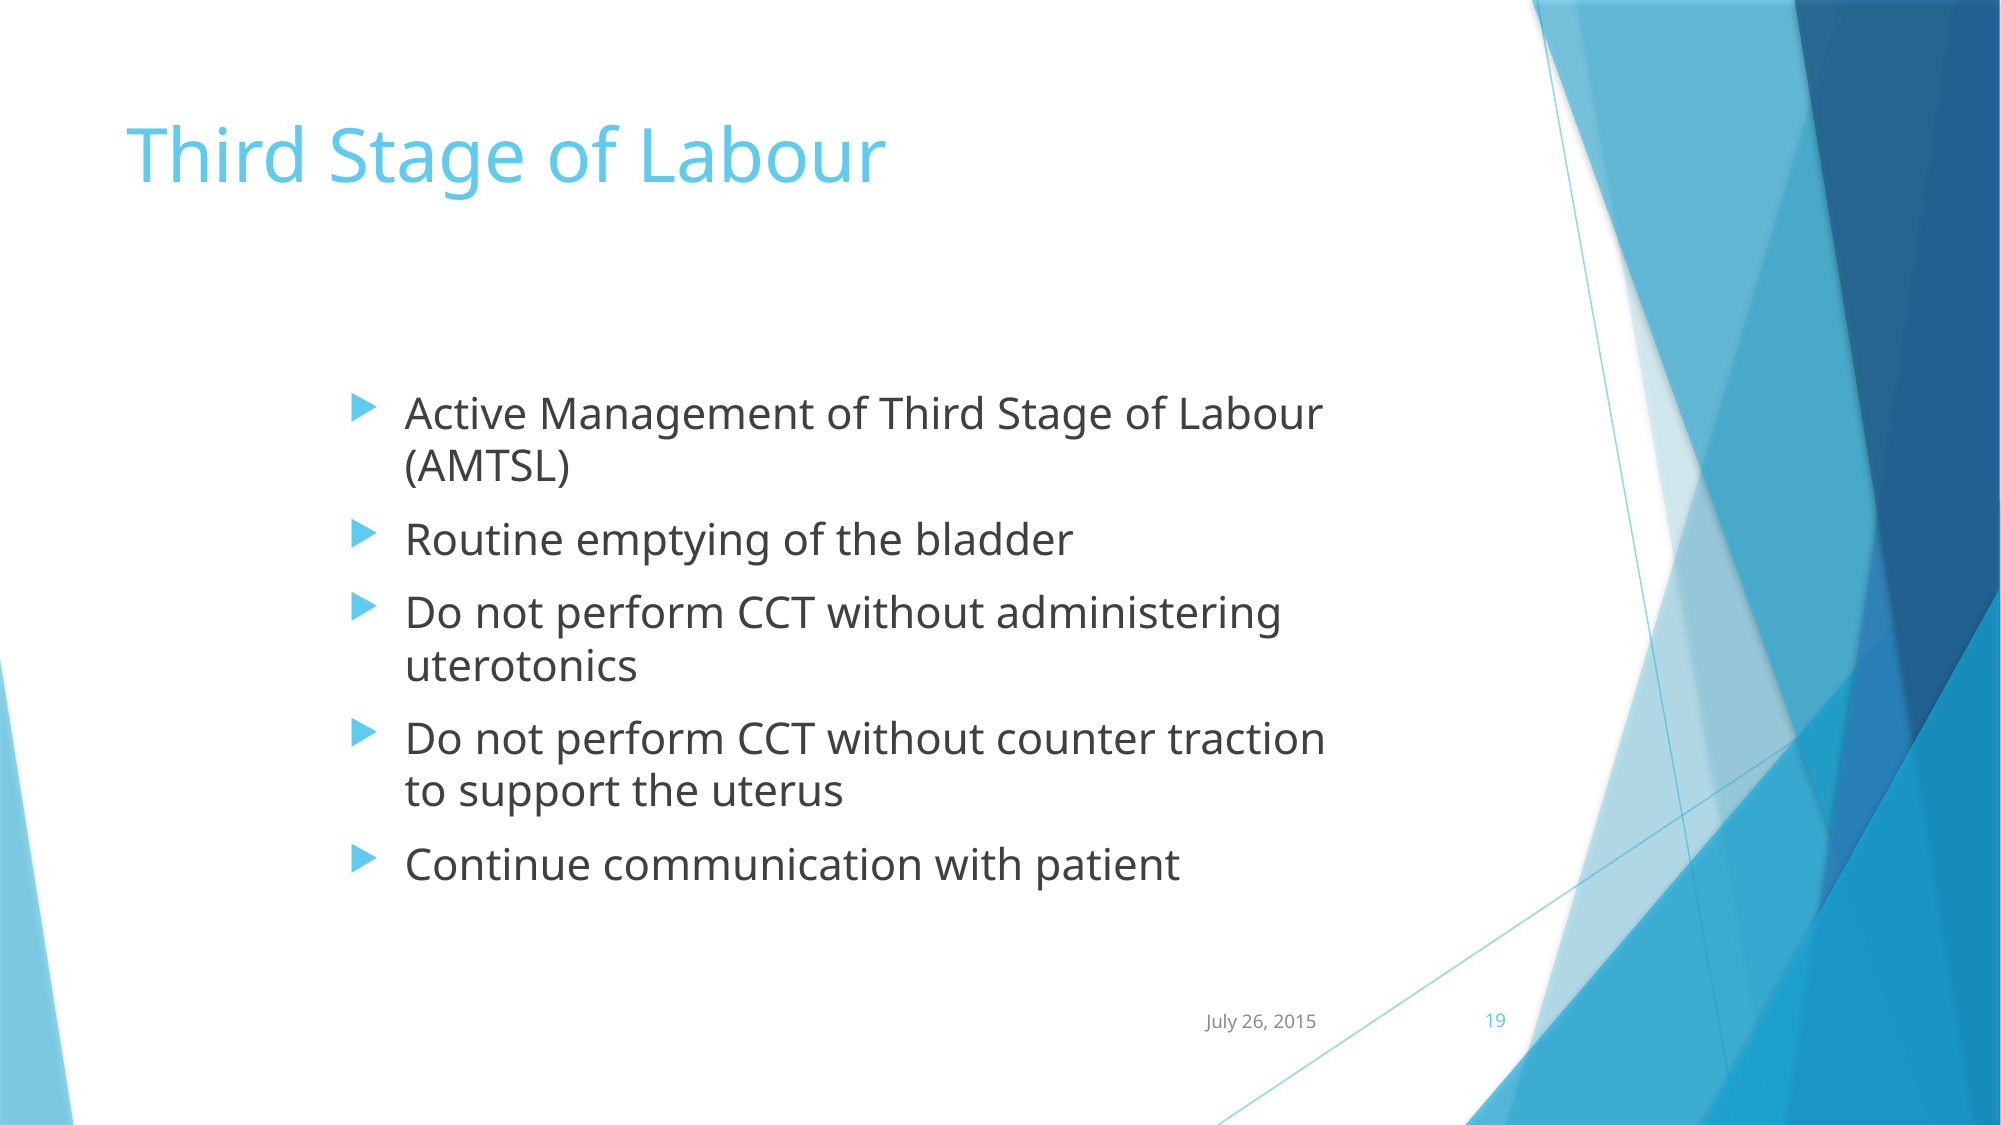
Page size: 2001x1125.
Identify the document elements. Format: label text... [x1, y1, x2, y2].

slide_number 19 [1409, 991, 1522, 1051]
list Active Management of Third Stage of Labour (AMTSL) Routine emptying of the bladder Do not perform CCT without administering uterotonics Do not perform CCT without counter traction to support the uterus Continue communication with patient [333, 378, 1391, 884]
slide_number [1181, 991, 1332, 1051]
title Third Stage of Labour [111, 99, 1522, 317]
